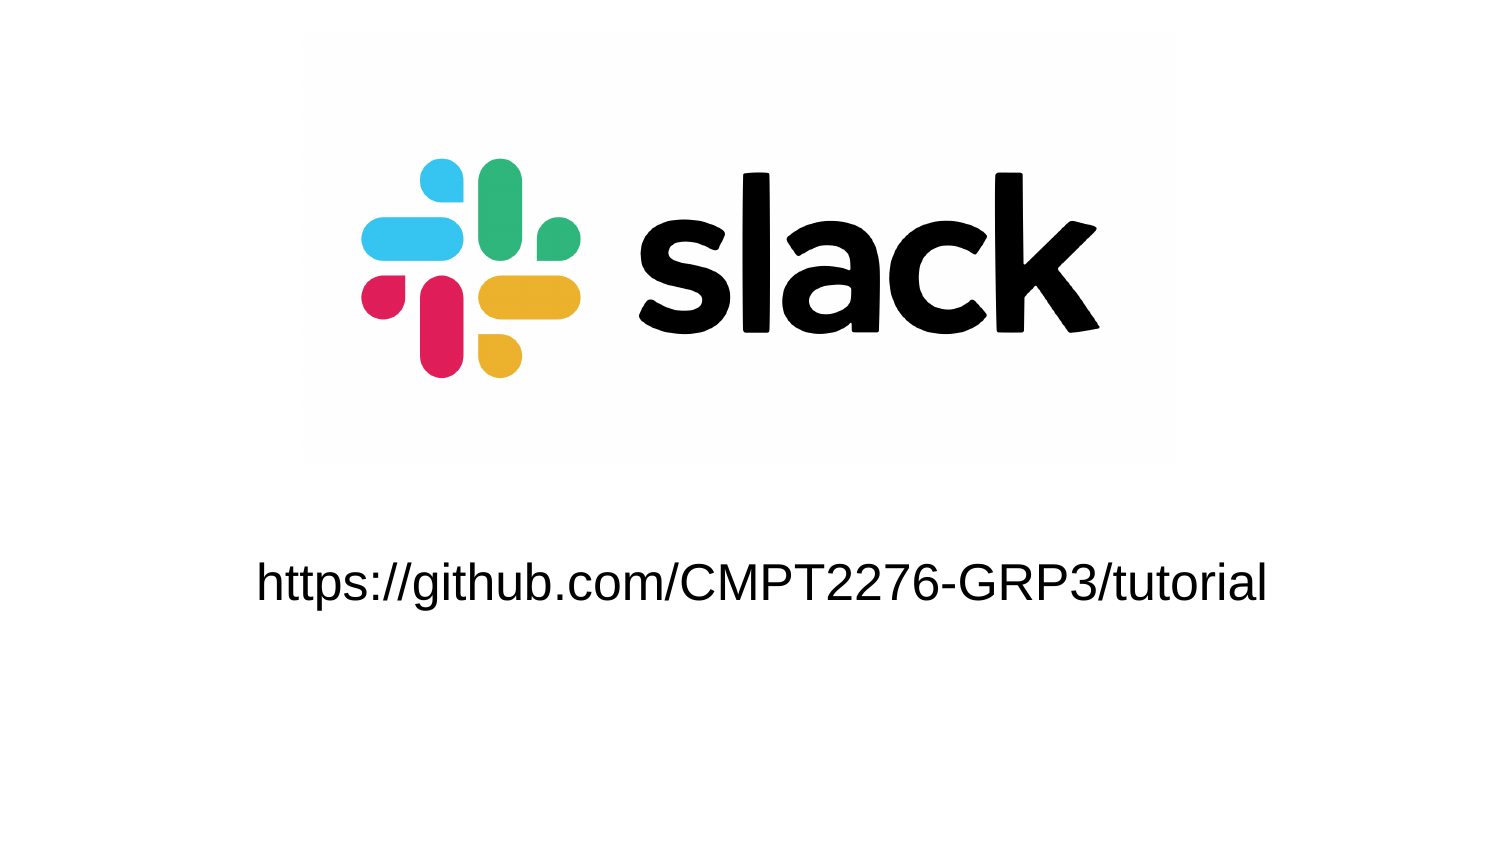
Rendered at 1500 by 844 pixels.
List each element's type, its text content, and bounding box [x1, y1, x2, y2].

title https://github.com/CMPT2276-GRP3/tutorial [241, 538, 1309, 633]
picture [298, 30, 1176, 470]
